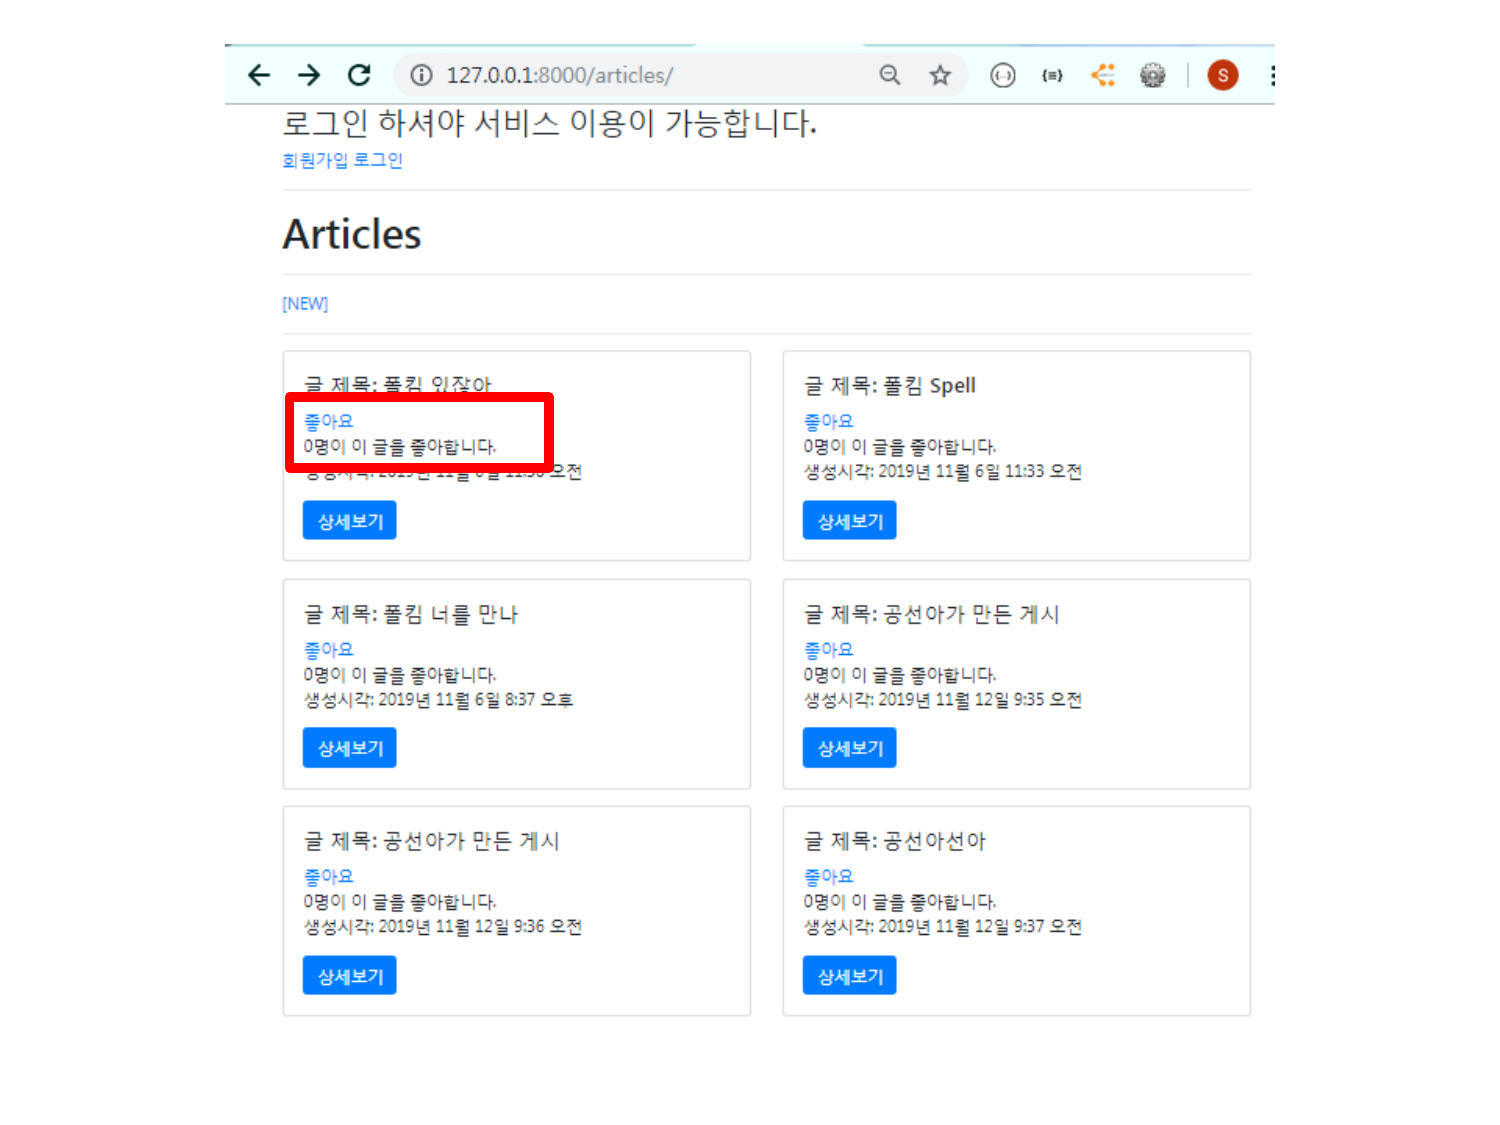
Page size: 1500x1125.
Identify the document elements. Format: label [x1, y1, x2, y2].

text_box [224, 44, 1276, 1081]
